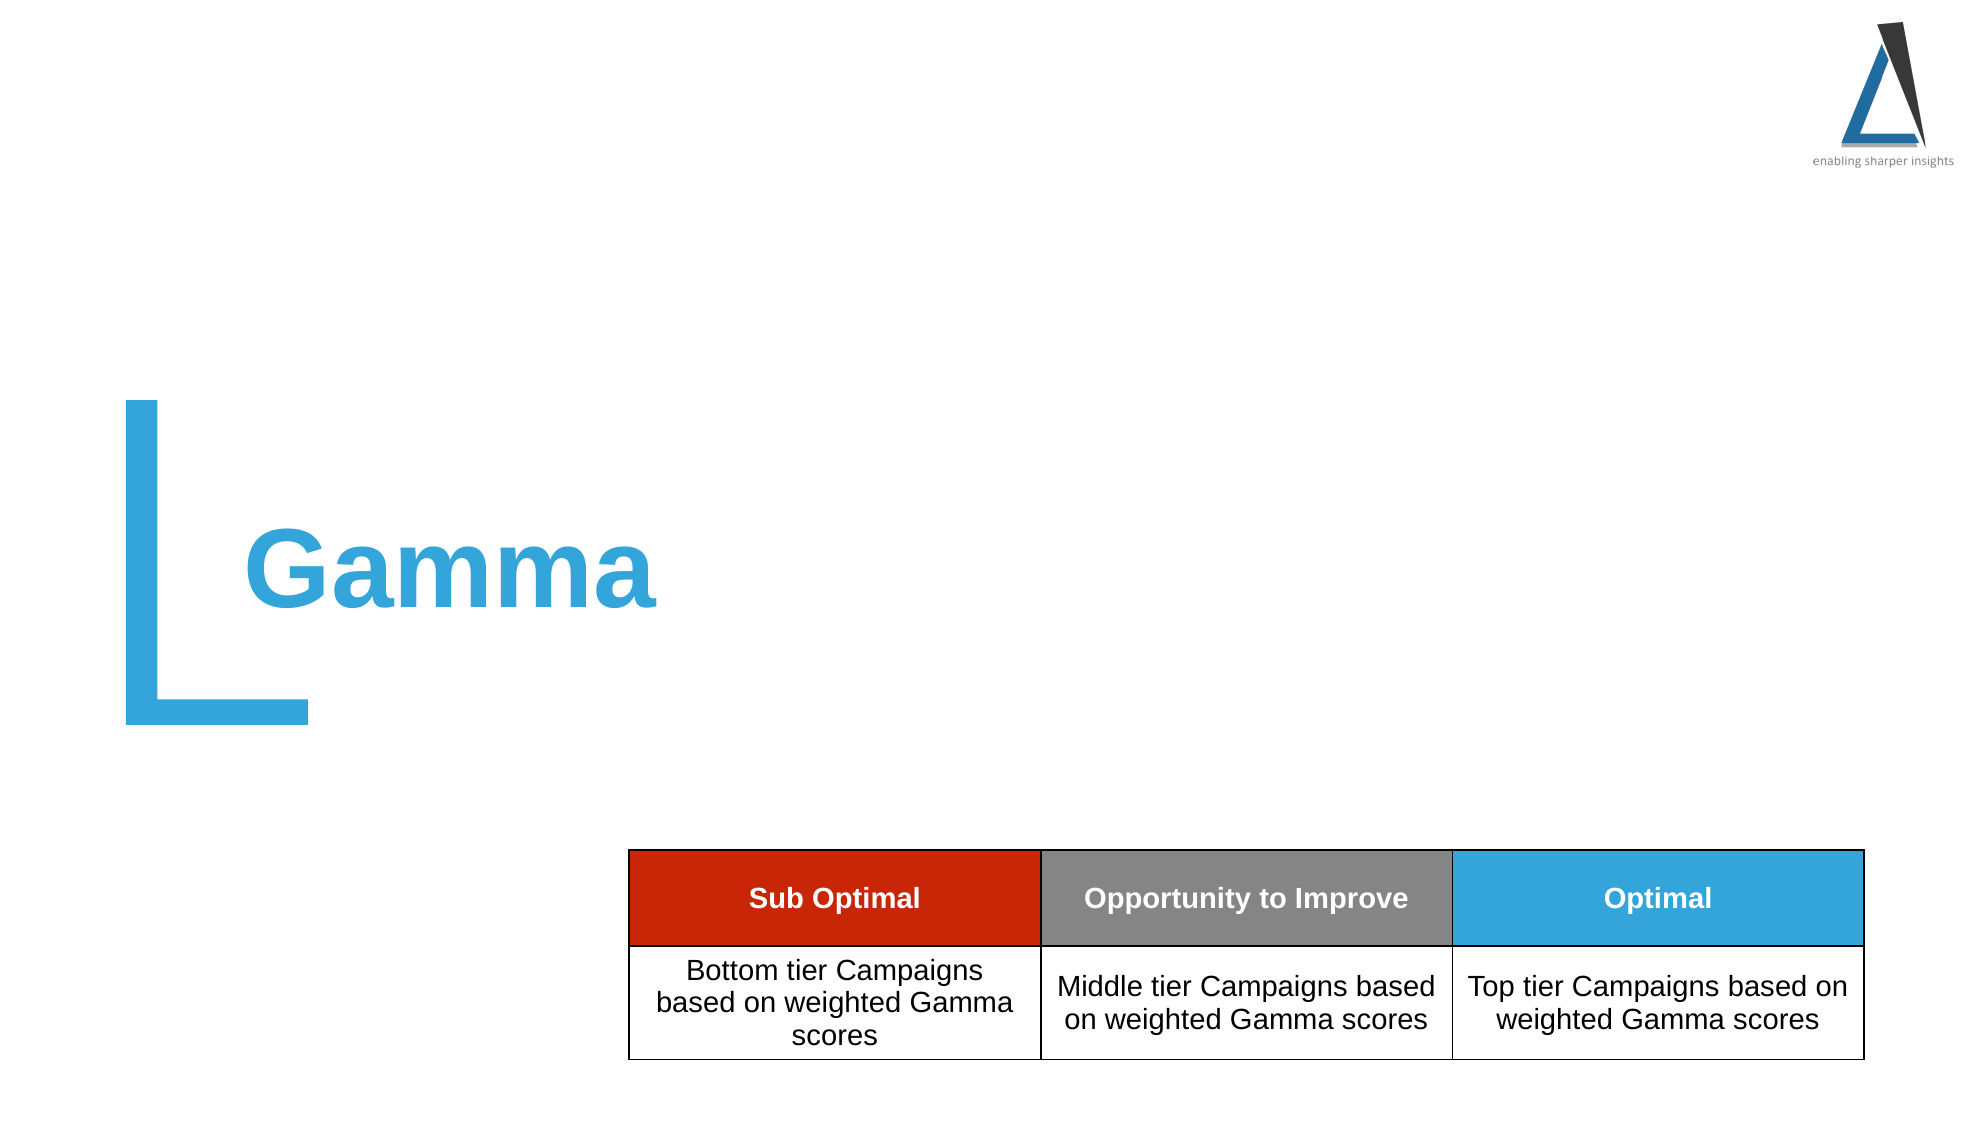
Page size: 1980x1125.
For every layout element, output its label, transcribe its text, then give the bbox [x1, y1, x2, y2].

table_cell Top tier Campaigns based on weighted Gamma scores [1453, 947, 1863, 1059]
table_header Optimal [1453, 851, 1863, 945]
table_header Opportunity to Improve [1042, 851, 1452, 945]
table_cell Bottom tier Campaigns based on weighted Gamma scores [630, 947, 1040, 1059]
picture [1798, 9, 1968, 180]
table_cell Middle tier Campaigns based on weighted Gamma scores [1042, 947, 1452, 1059]
table_header Sub Optimal [630, 851, 1040, 945]
list Gamma [125, 400, 1684, 725]
